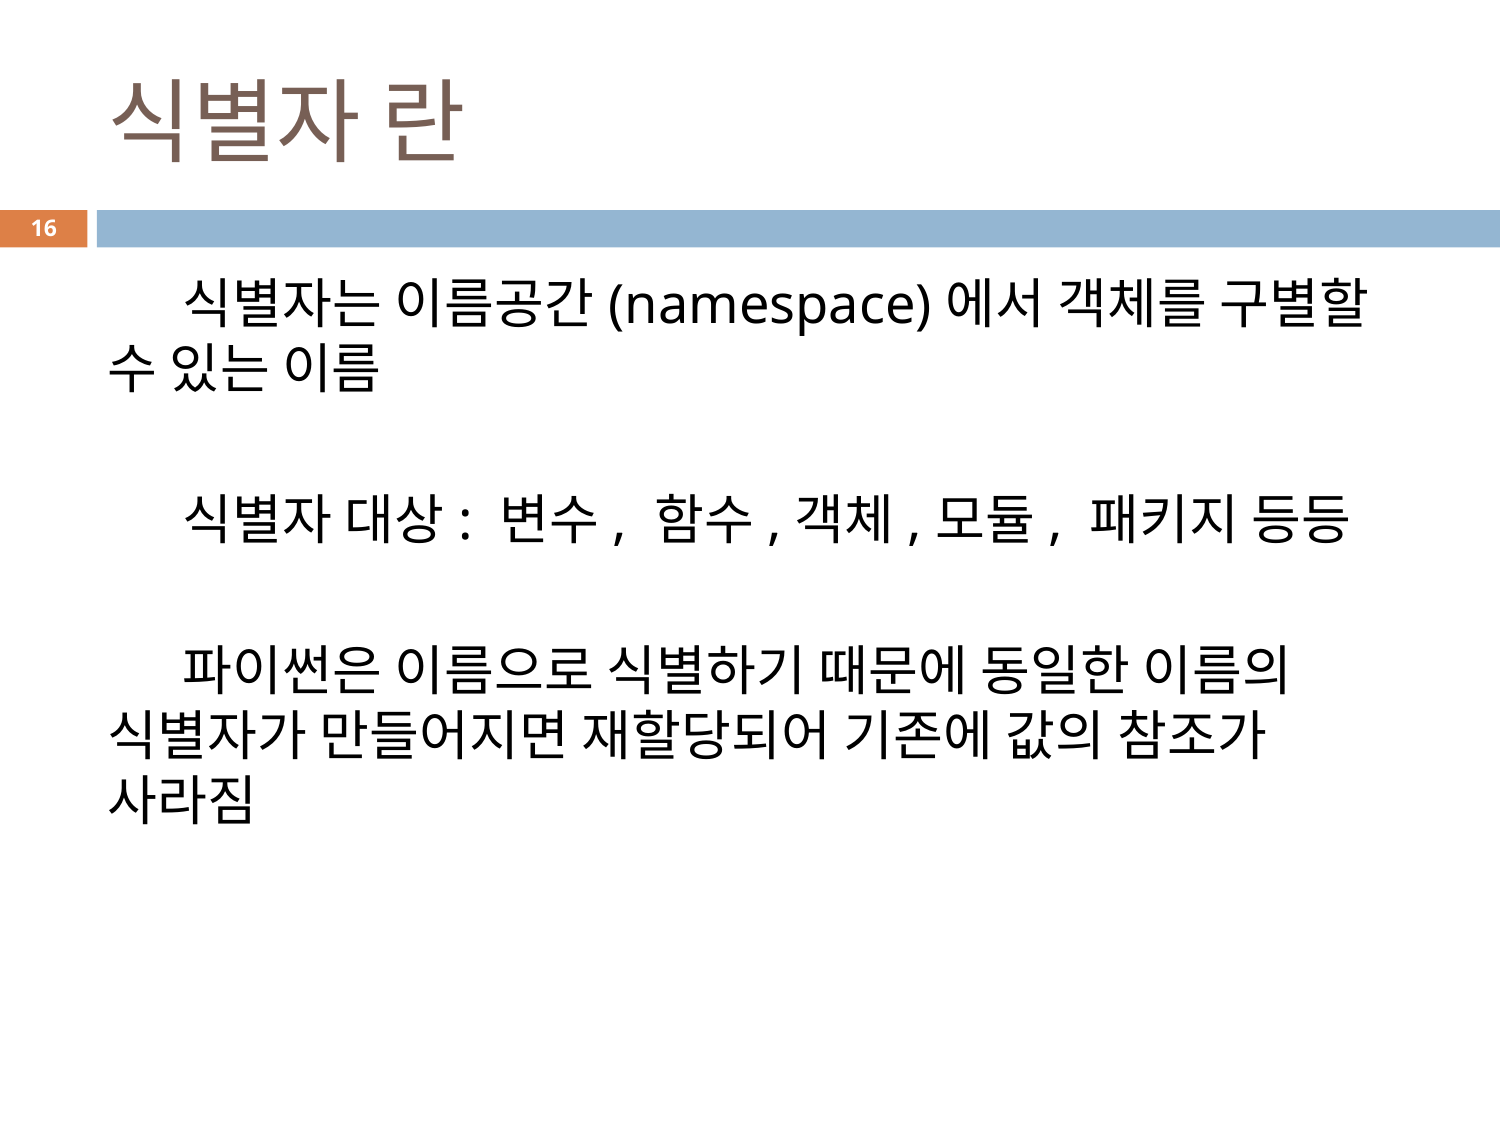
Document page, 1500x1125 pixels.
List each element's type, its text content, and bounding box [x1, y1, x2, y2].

list 식별자는 이름공간(namespace)에서 객체를 구별할 수 있는 이름 식별자 대상: 변수, 함수,객체,모듈, 패키지 등등 파이썬은 이름으로 식별하기 때문에 동일한 이름의 식별자가 만들어지면 재할당되어 기존에 값의 참조가 사라짐 [99, 261, 1439, 1001]
title 식별자 란 [99, 36, 1439, 201]
slide_number 16 [22, 205, 66, 252]
